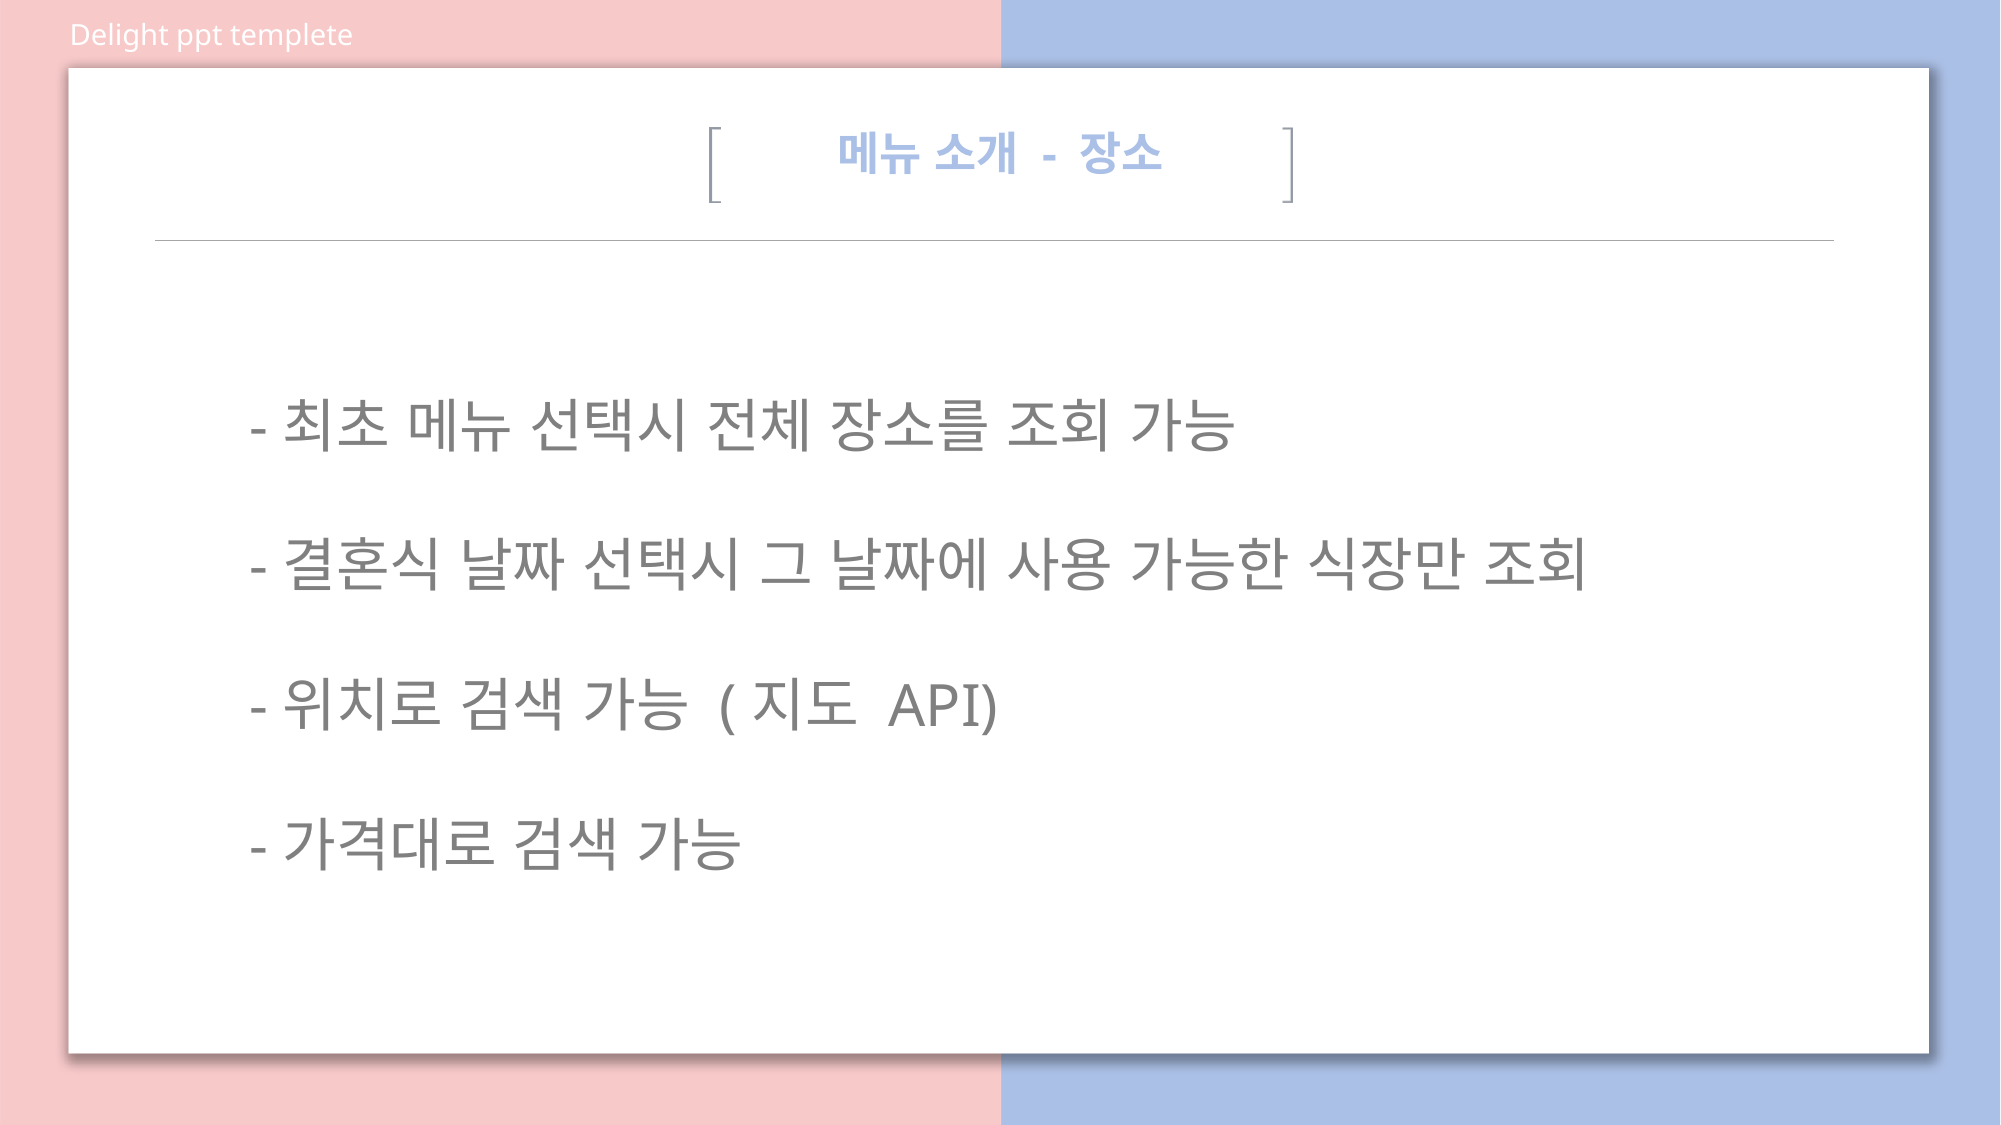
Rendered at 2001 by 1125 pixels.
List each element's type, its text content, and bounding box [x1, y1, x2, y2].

picture [0, 0, 2001, 1125]
text_box 메뉴 소개 - 장소 [363, 102, 1639, 209]
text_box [709, 127, 1293, 203]
text_box -최초 메뉴 선택시 전체 장소를 조회 가능 -결혼식 날짜 선택시 그 날짜에 사용 가능한 식장만 조회 -위치로 검색 가능 (지도 API) -가격대로 검색 가능 [235, 381, 1765, 966]
text_box Delight ppt templete [54, 13, 672, 95]
